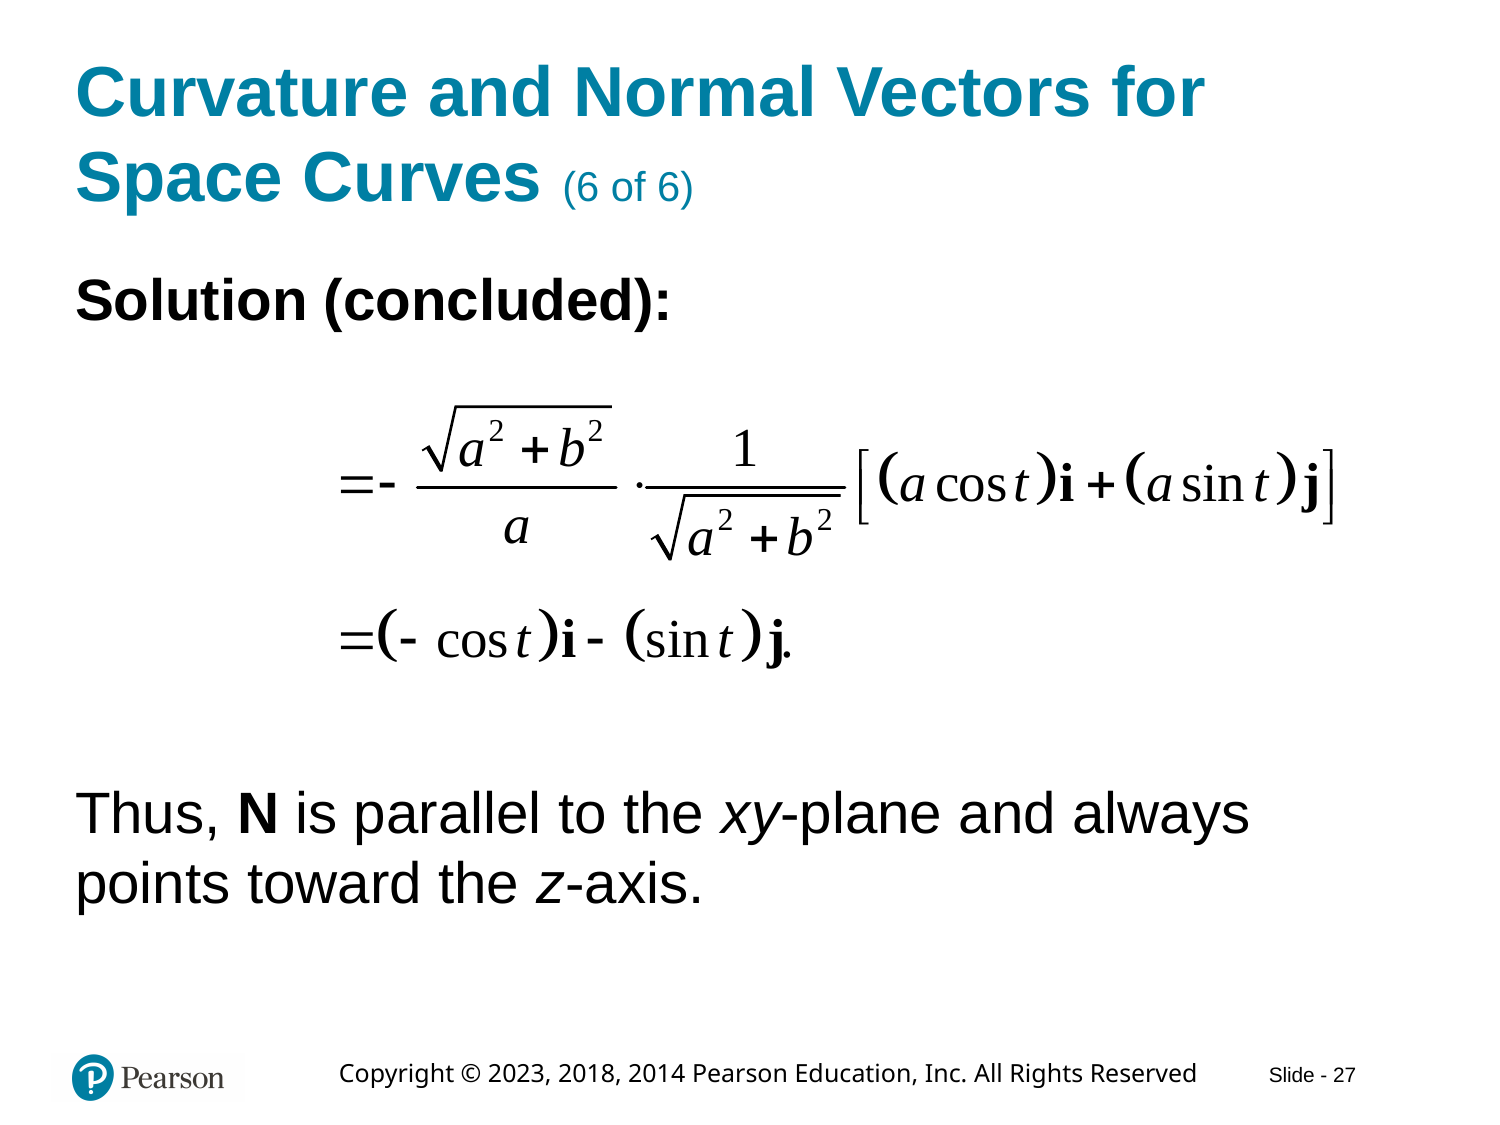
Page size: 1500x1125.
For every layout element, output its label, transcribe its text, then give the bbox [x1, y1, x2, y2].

picture [51, 1053, 245, 1102]
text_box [331, 399, 1348, 566]
title Curvature and Normal Vectors for Space Curves (6 of 6) [75, 35, 1425, 216]
list Solution (concluded): [75, 262, 750, 345]
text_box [331, 604, 796, 683]
list Thus, N is parallel to the x y-plane and always points toward the z-axis. [75, 774, 1388, 950]
